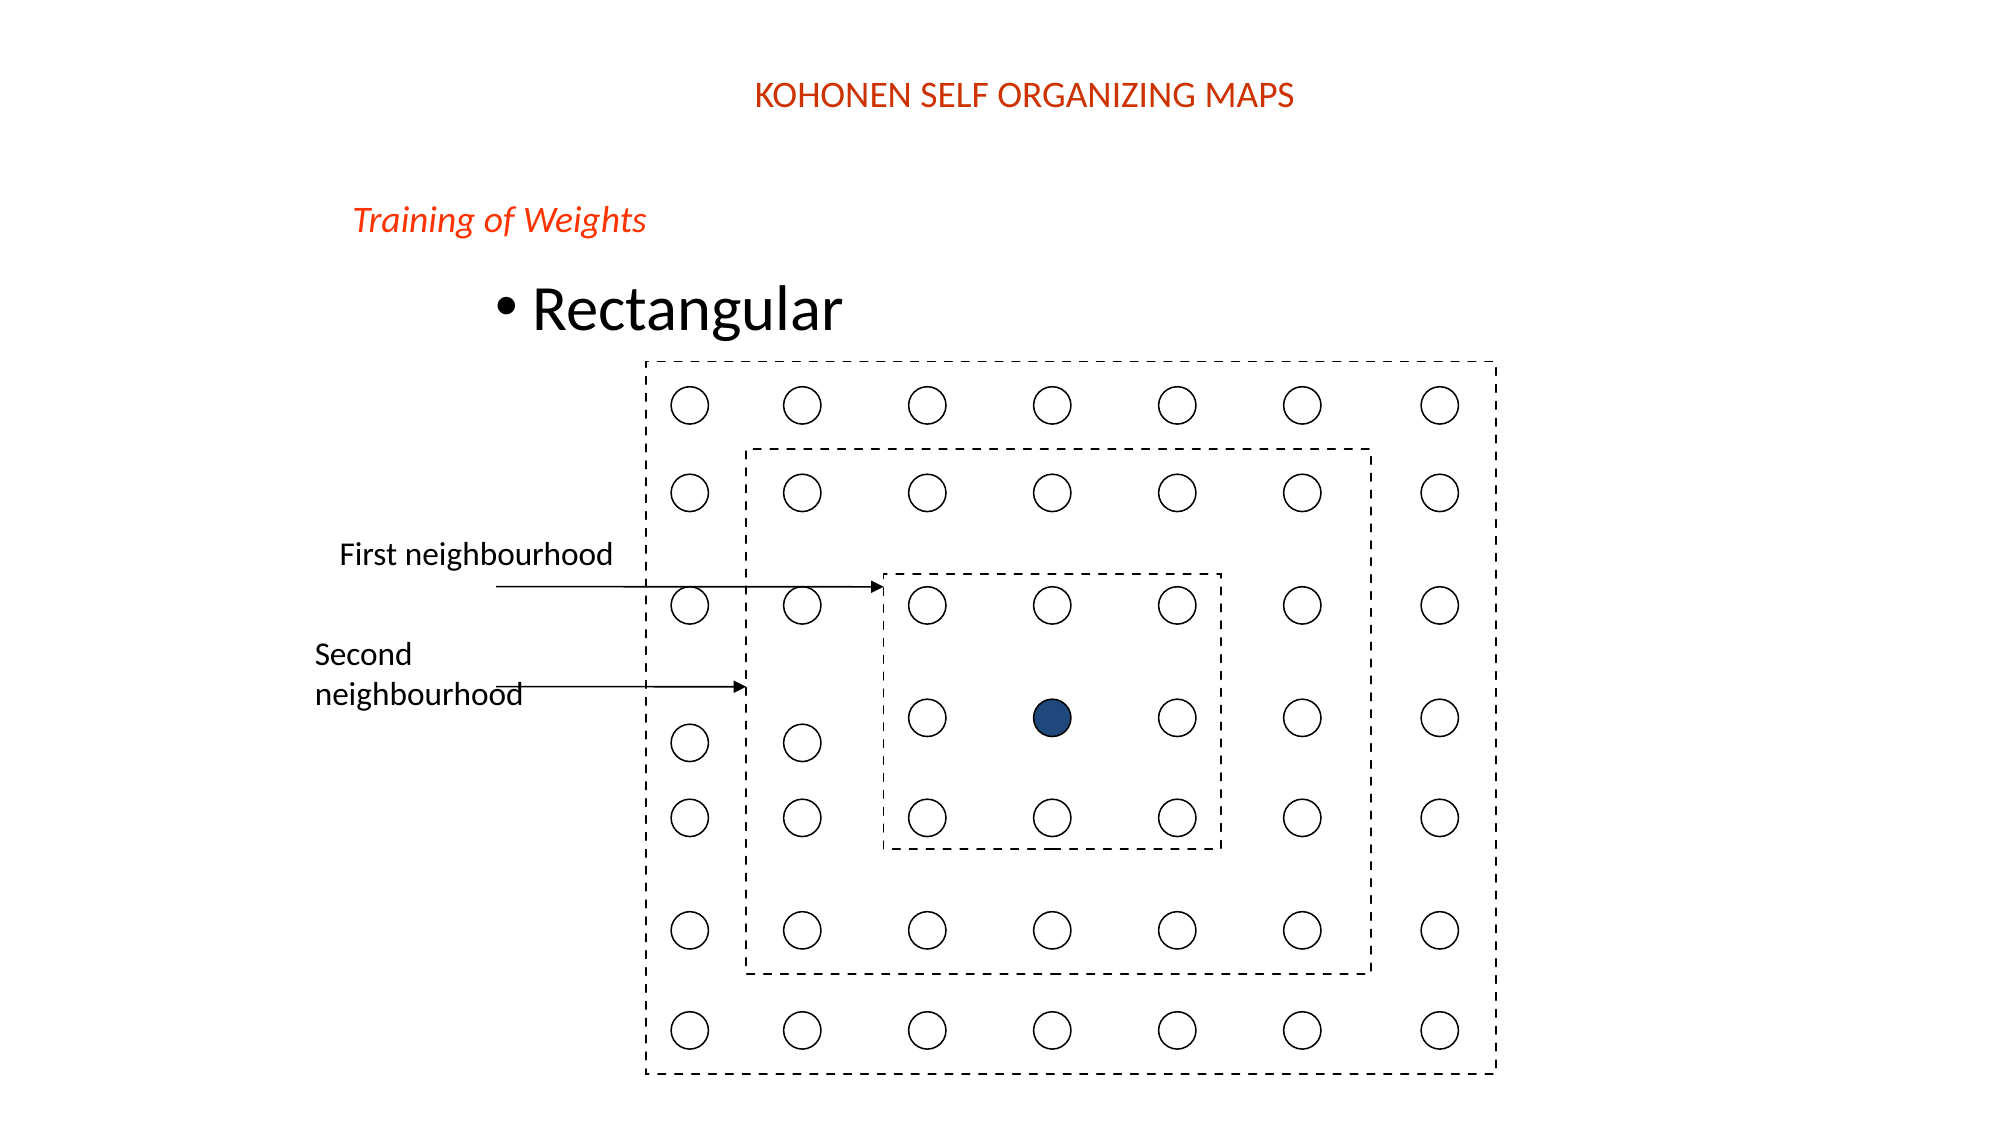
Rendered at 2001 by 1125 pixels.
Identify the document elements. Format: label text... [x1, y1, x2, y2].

text_box [496, 580, 884, 593]
text_box Second neighbourhood [299, 624, 640, 720]
text_box KOHONEN SELF ORGANIZING MAPS [437, 62, 1613, 123]
text_box Training of Weights [337, 187, 1688, 248]
text_box [496, 680, 747, 693]
text_box Rectangular [480, 267, 1680, 436]
text_box First neighbourhood [324, 524, 638, 620]
text_box [646, 436, 1496, 1075]
